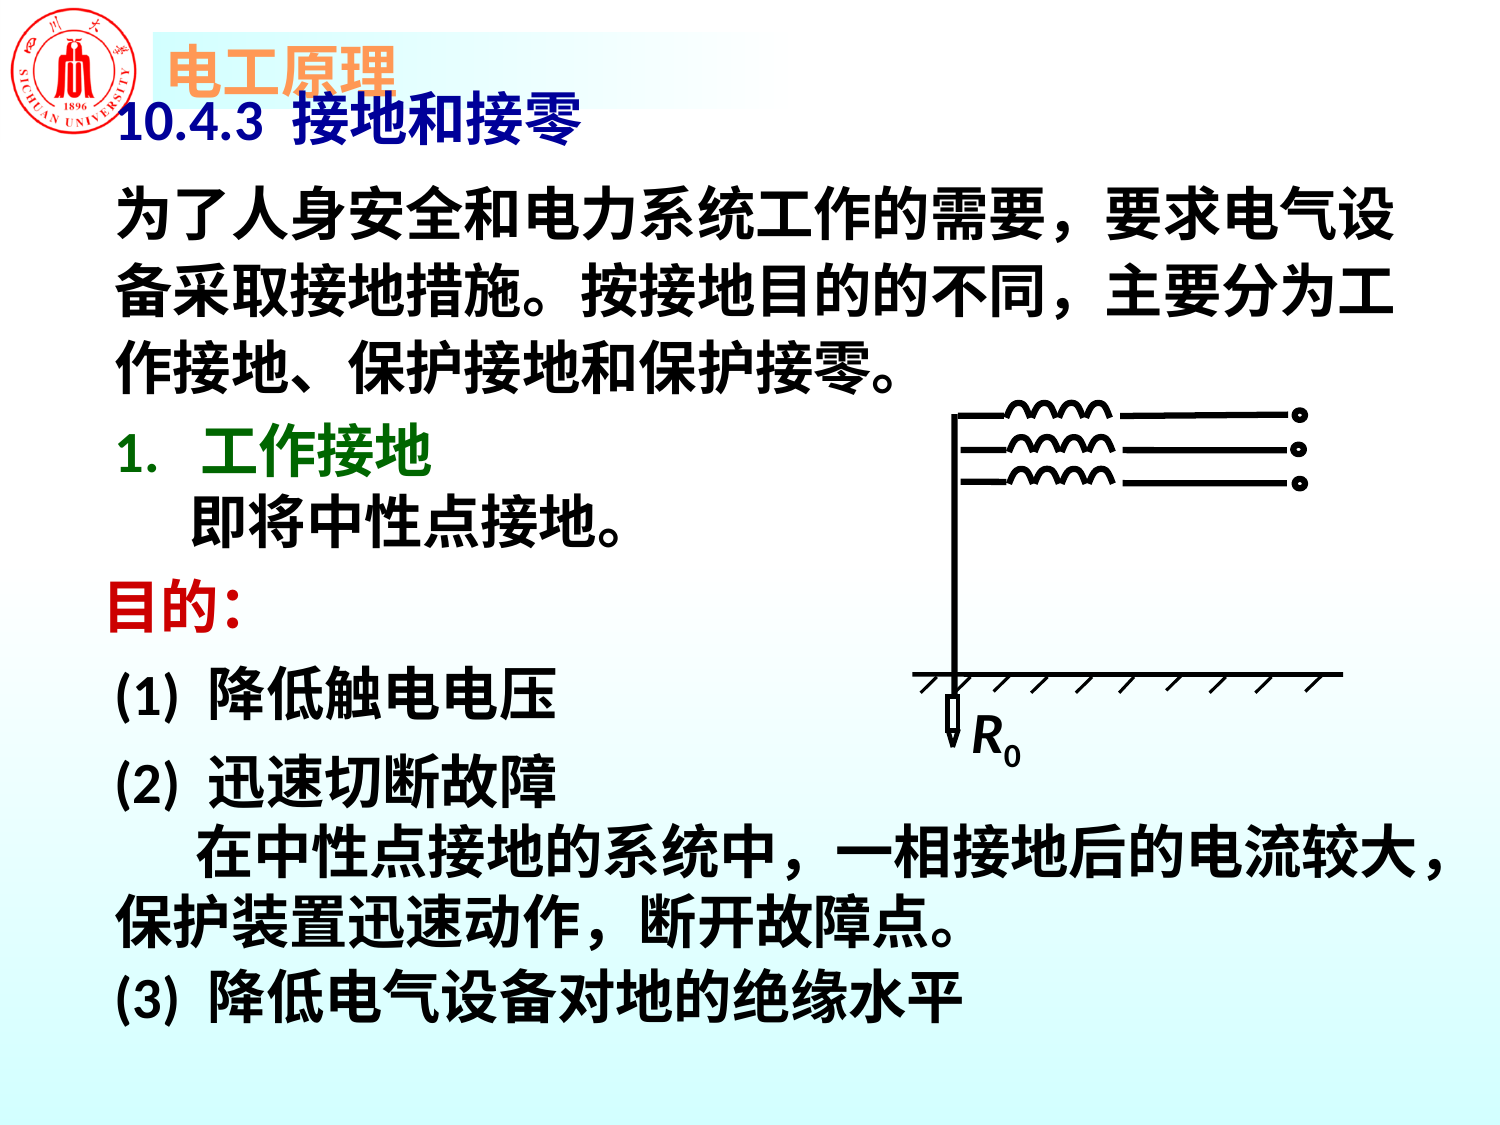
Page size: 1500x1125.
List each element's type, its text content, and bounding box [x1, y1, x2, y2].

title 10.4.3 接地和接零 [99, 75, 725, 162]
text_box 目的： [87, 562, 300, 648]
text_box 为了人身安全和电力系统工作的需要，要求电气设备采取接地措施。按接地目的的不同，主要分为工作接地、保护接地和保护接零。 [99, 162, 1438, 409]
text_box (3) 降低电气设备对地的绝缘水平 [99, 952, 1113, 1038]
text_box (2) 迅速切断故障 在中性点接地的系统中，一相接地后的电流较大，保护装置迅速动作，断开故障点。 [99, 737, 1450, 963]
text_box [912, 374, 1351, 778]
picture [0, 0, 150, 142]
text_box 即将中性点接地。 [174, 477, 763, 563]
text_box 1. 工作接地 [99, 399, 525, 492]
text_box (1) 降低触电电压 [99, 650, 625, 735]
